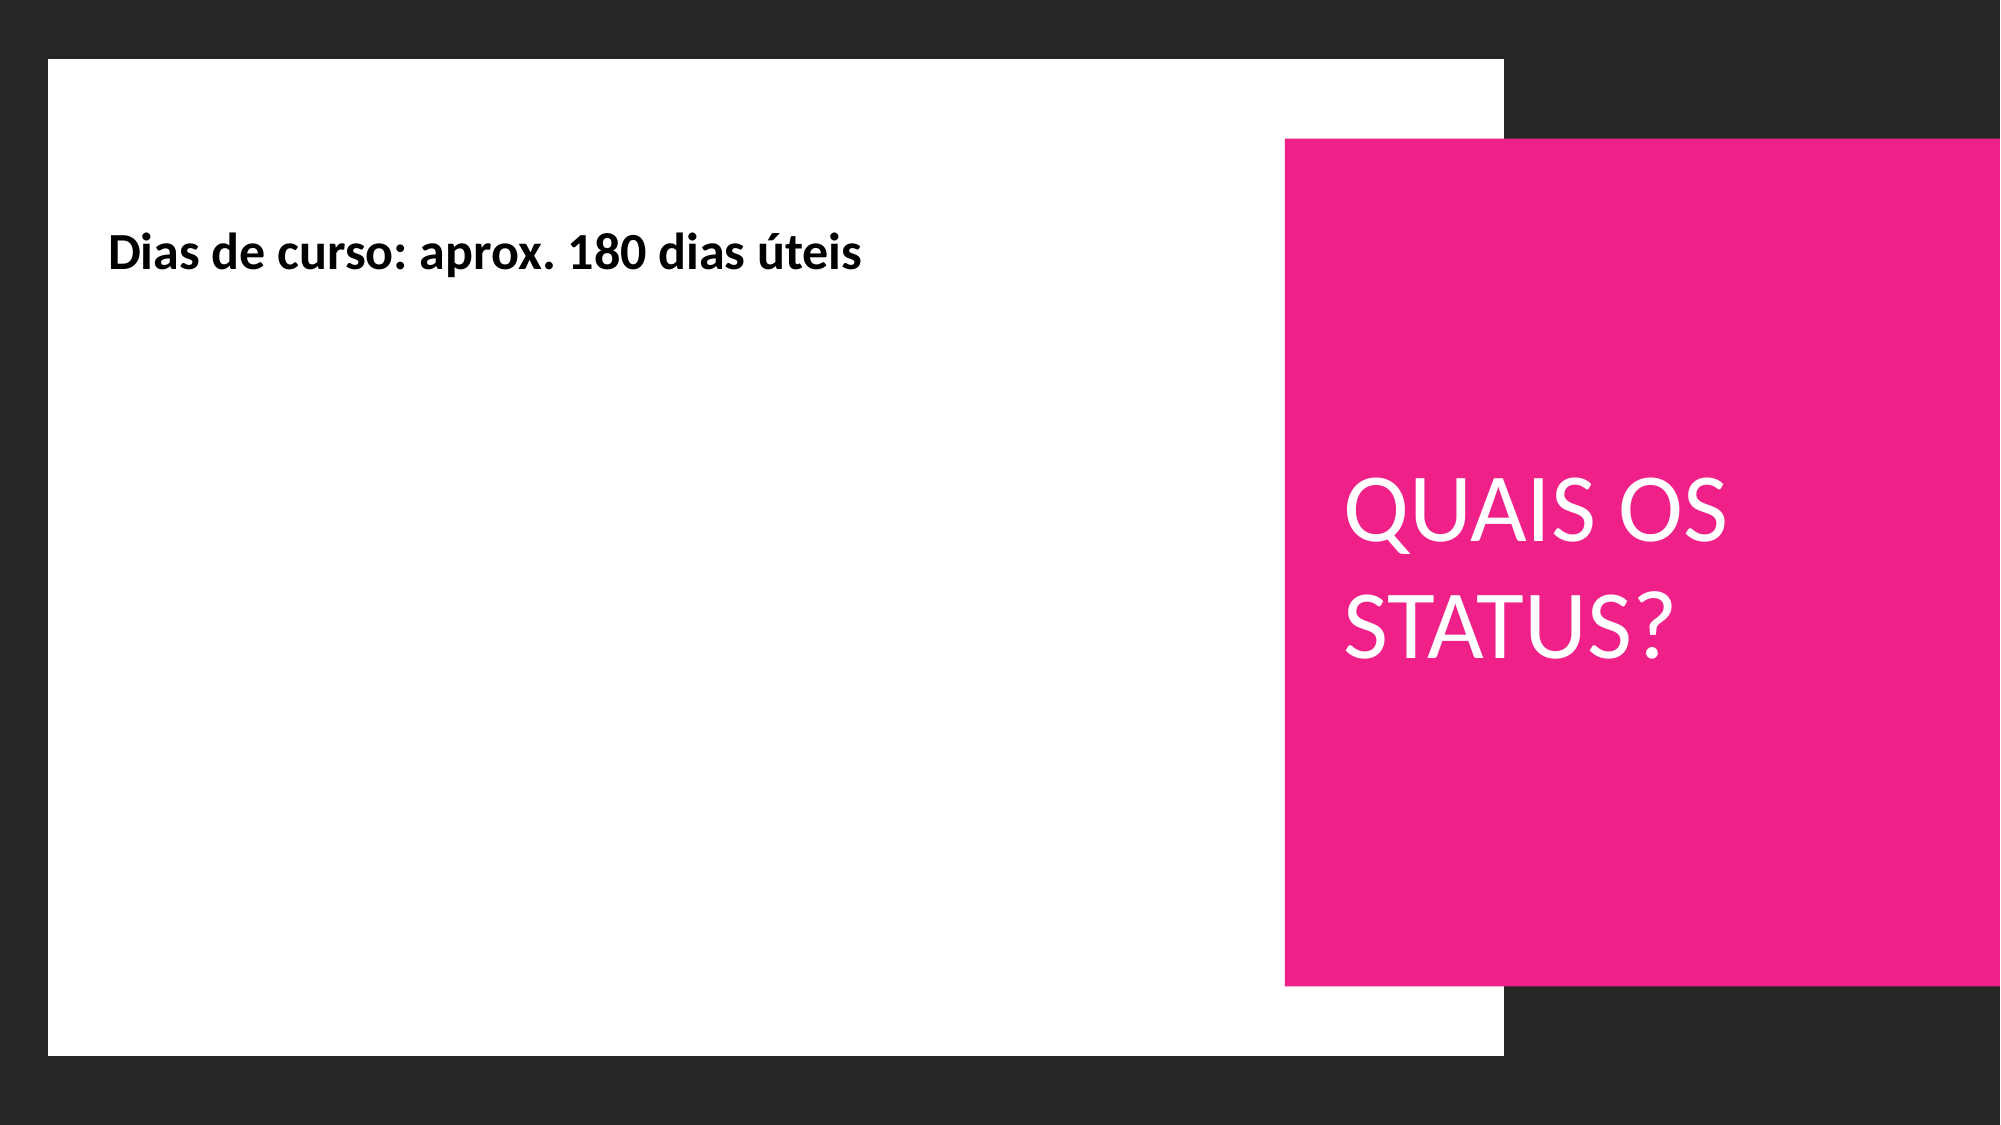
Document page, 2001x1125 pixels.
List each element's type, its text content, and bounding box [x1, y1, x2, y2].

text_box QUAIS OS STATUS? [1328, 436, 1951, 686]
text_box [48, 59, 1504, 1056]
text_box Dias de curso: aprox. 180 dias úteis [93, 210, 943, 288]
text_box [1284, 138, 2000, 987]
